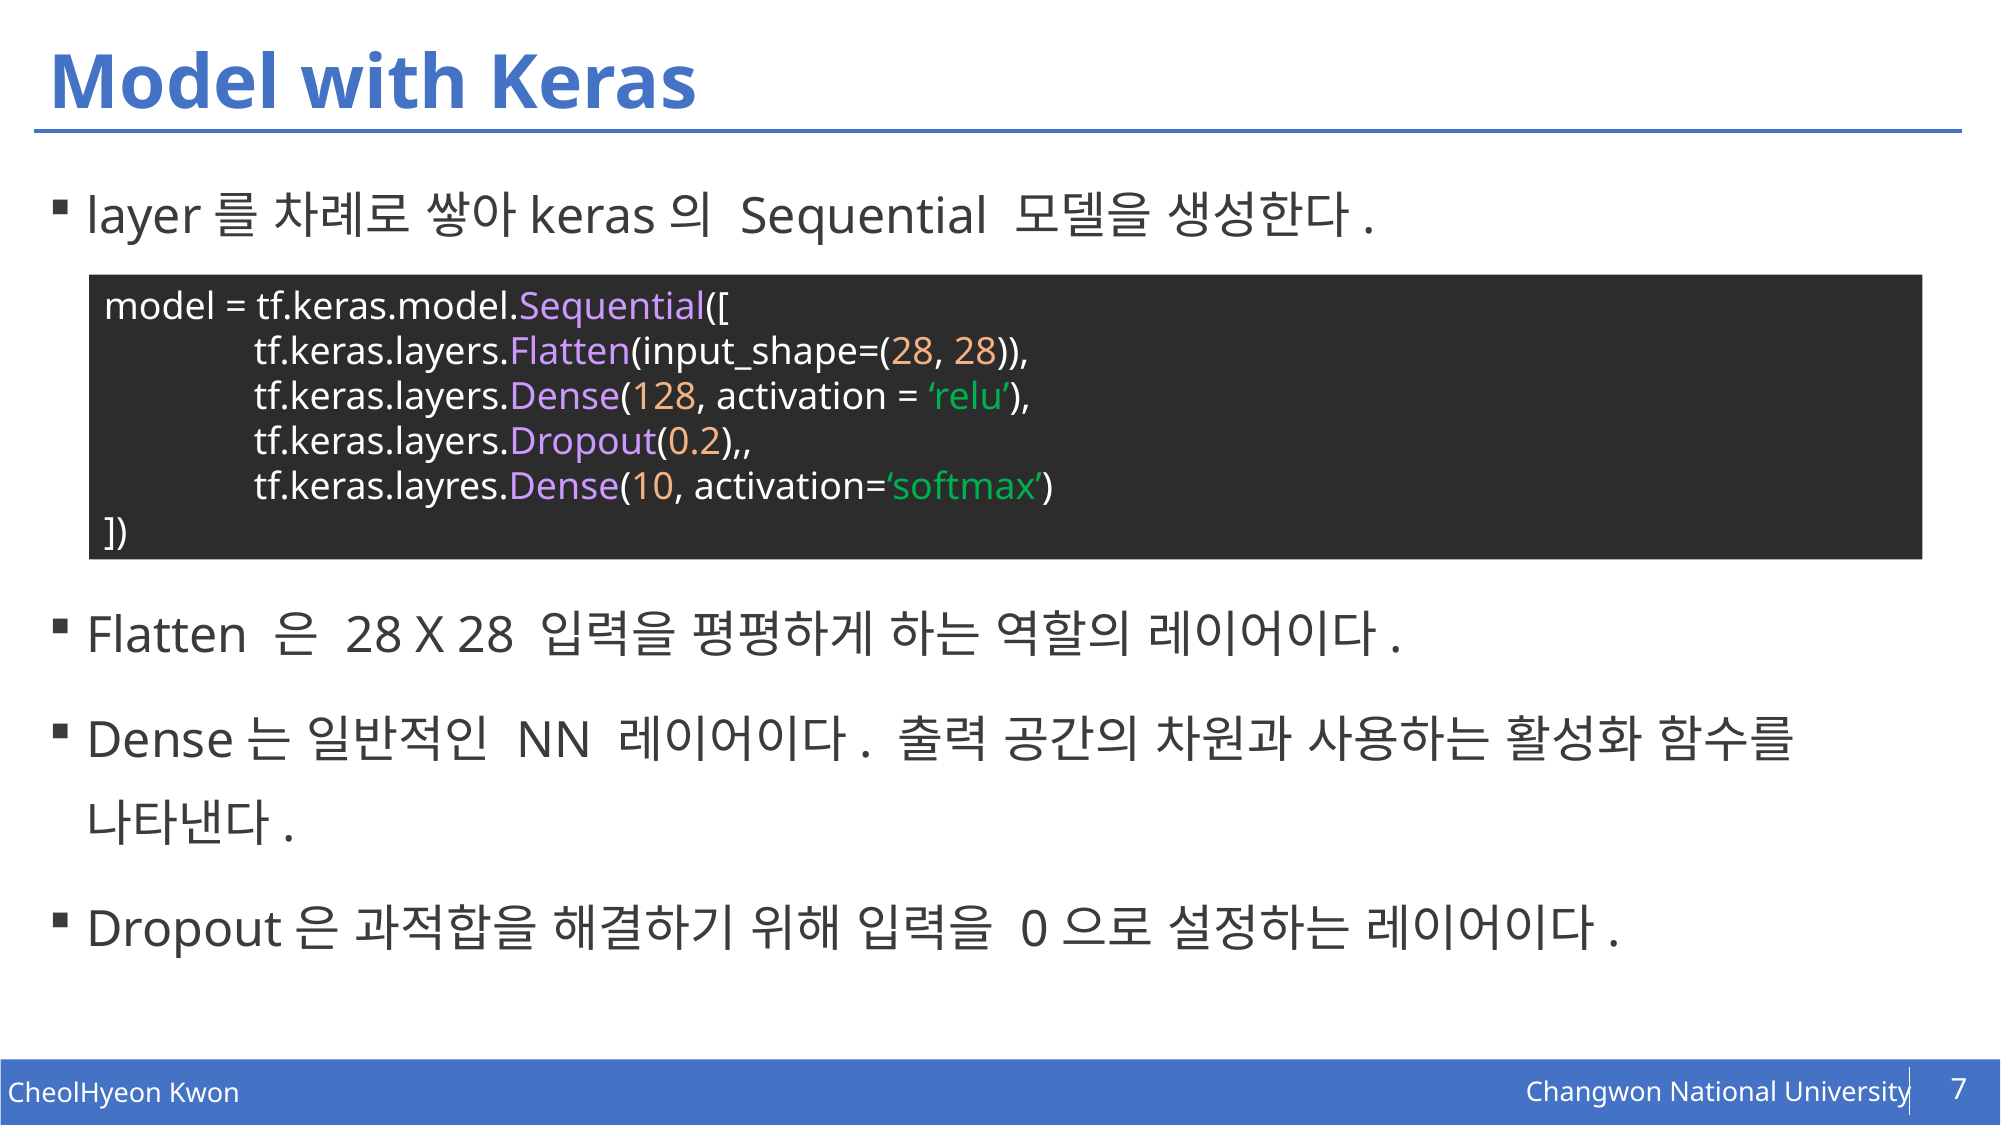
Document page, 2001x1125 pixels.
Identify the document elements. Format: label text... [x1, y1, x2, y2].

text_box model = tf.keras.model.Sequential([ tf.keras.layers.Flatten(input_shape=(28, 28)), tf.keras.layers.Dense(128, activation = ‘relu’), tf.keras.layers.Dropout(0.2),, tf.keras.layres.Dense(10, activation=‘softmax’) ]) [89, 274, 1923, 560]
title Model with Keras [33, 27, 1963, 143]
list layer를 차례로 쌓아keras의 Sequential 모델을 생성한다. Flatten 은 28 X 28 입력을 평평하게 하는 역할의 레이어이다. Dense는 일반적인 NN 레이어이다. 출력 공간의 차원과 사용하는 활성화 함수를 나타낸다. Dropout은 과적합을 해결하기 위해 입력을 0으로 설정하는 레이어이다. [33, 152, 1963, 997]
slide_number 7 [1922, 1060, 1996, 1121]
